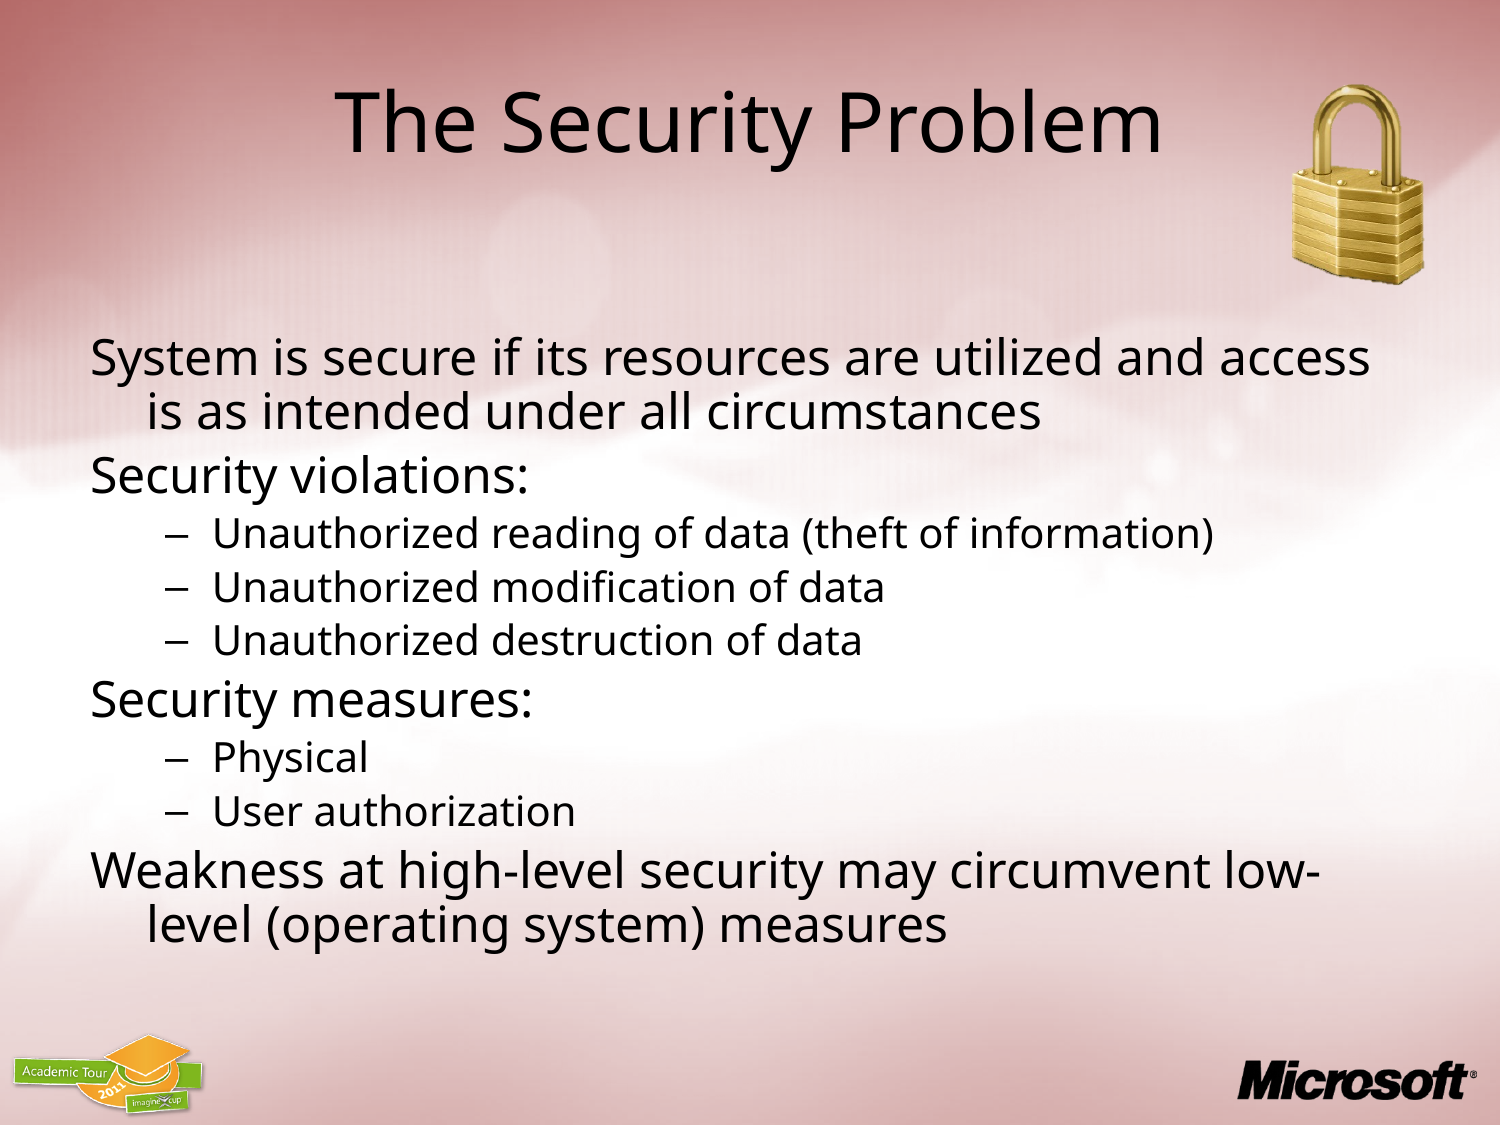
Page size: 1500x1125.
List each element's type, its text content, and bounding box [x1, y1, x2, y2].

picture [1237, 1060, 1477, 1100]
picture [1269, 68, 1499, 291]
title The Security Problem [50, 50, 1450, 188]
picture [6, 1026, 225, 1121]
list System is secure if its resources are utilized and access is as intended under all circumstances Security violations: Unauthorized reading of data (theft of information) Unauthorized modification of data Unauthorized destruction of data Security measures: Physical User authorization Weakness at high-level security may circumvent low-level (operating system) measures [75, 324, 1425, 1030]
